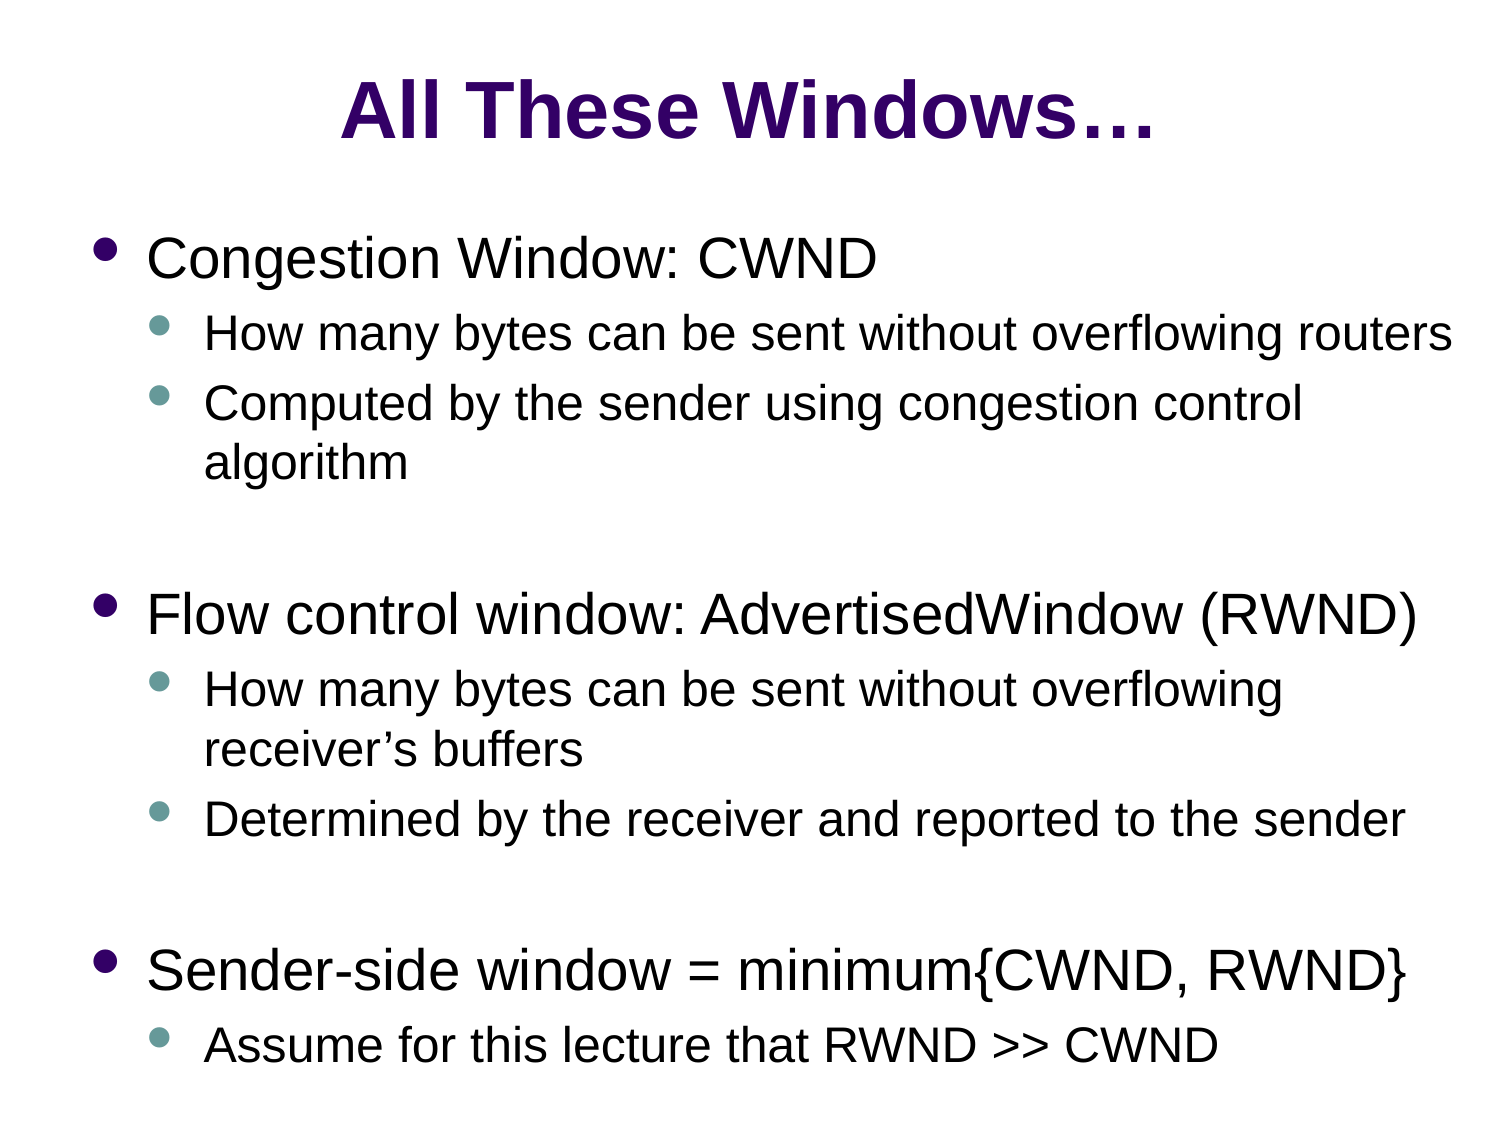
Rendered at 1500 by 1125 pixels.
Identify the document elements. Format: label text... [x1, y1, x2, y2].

title All These Windows… [0, 20, 1500, 163]
list Congestion Window: CWND How many bytes can be sent without overflowing routers Computed by the sender using congestion control algorithm Flow control window: AdvertisedWindow (RWND) How many bytes can be sent without overflowing receiver’s buffers Determined by the receiver and reported to the sender Sender-side window = minimum{CWND, RWND} Assume for this lecture that RWND >> CWND [75, 212, 1475, 1006]
